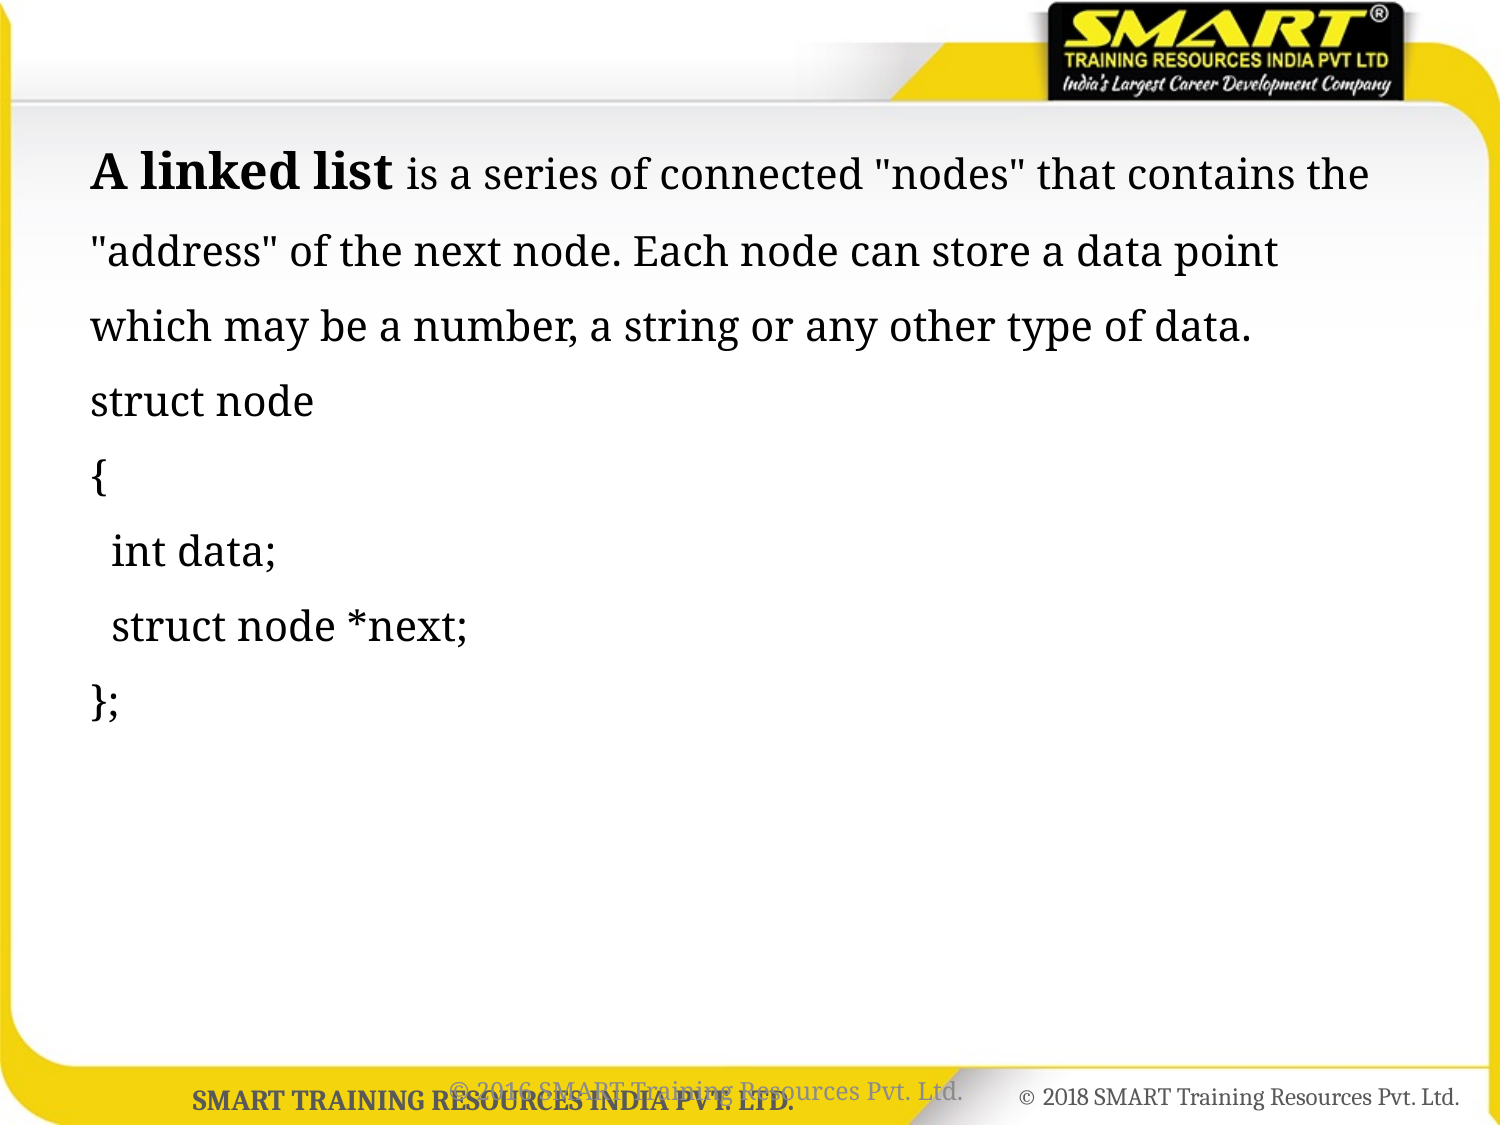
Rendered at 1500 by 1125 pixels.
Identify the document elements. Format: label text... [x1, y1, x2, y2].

picture [0, 0, 1500, 1125]
list A linked list is a series of connected "nodes" that contains the "address" of the next node. Each node can store a data point which may be a number, a string or any other type of data. struct node { int data; struct node *next; }; [75, 101, 1425, 1059]
footer © 2016 SMART Training Resources Pvt. Ltd. [112, 1062, 1300, 1123]
